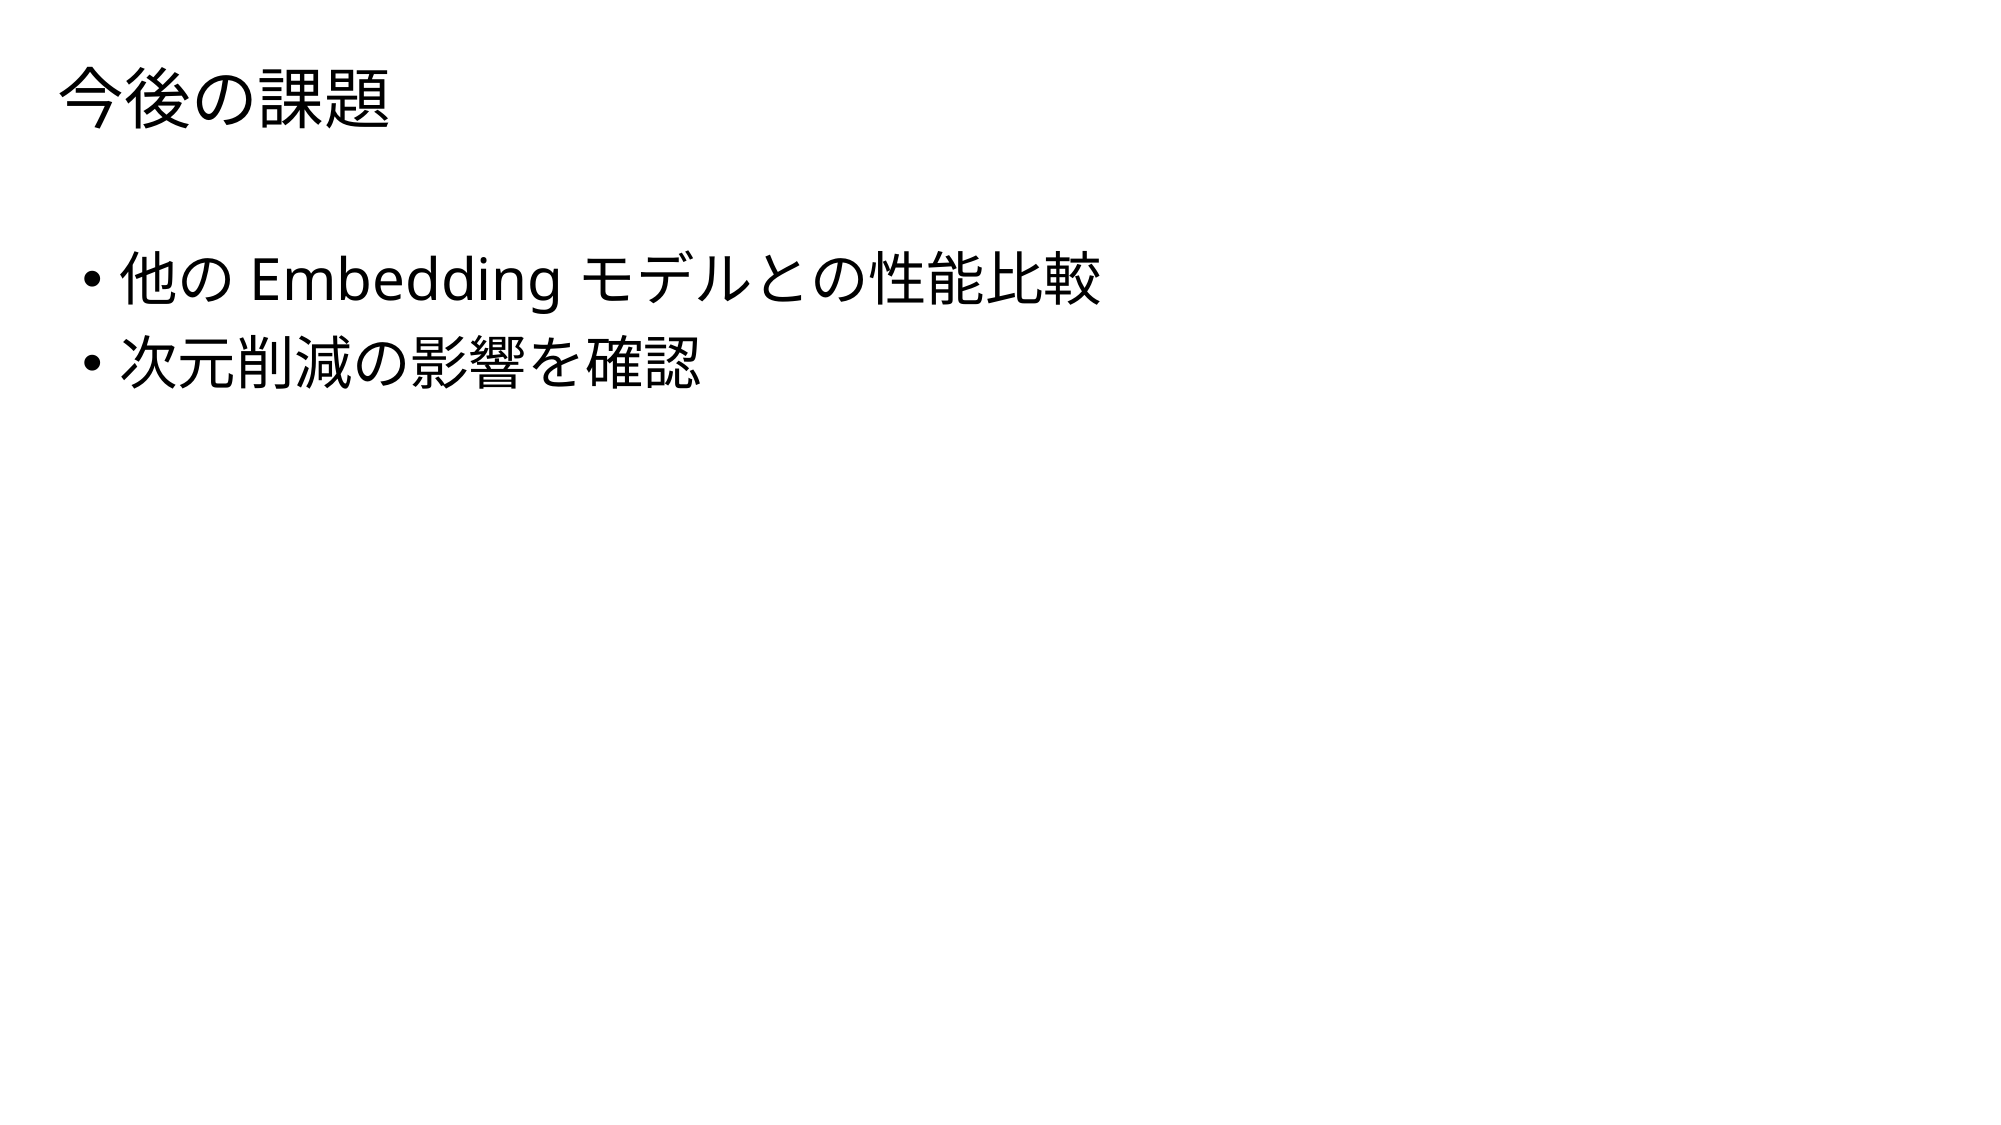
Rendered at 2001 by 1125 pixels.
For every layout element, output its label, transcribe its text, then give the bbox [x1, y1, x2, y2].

list 他のEmbeddingモデルとの性能比較 次元削減の影響を確認 [67, 242, 1793, 957]
title 今後の課題 [42, 30, 1768, 173]
